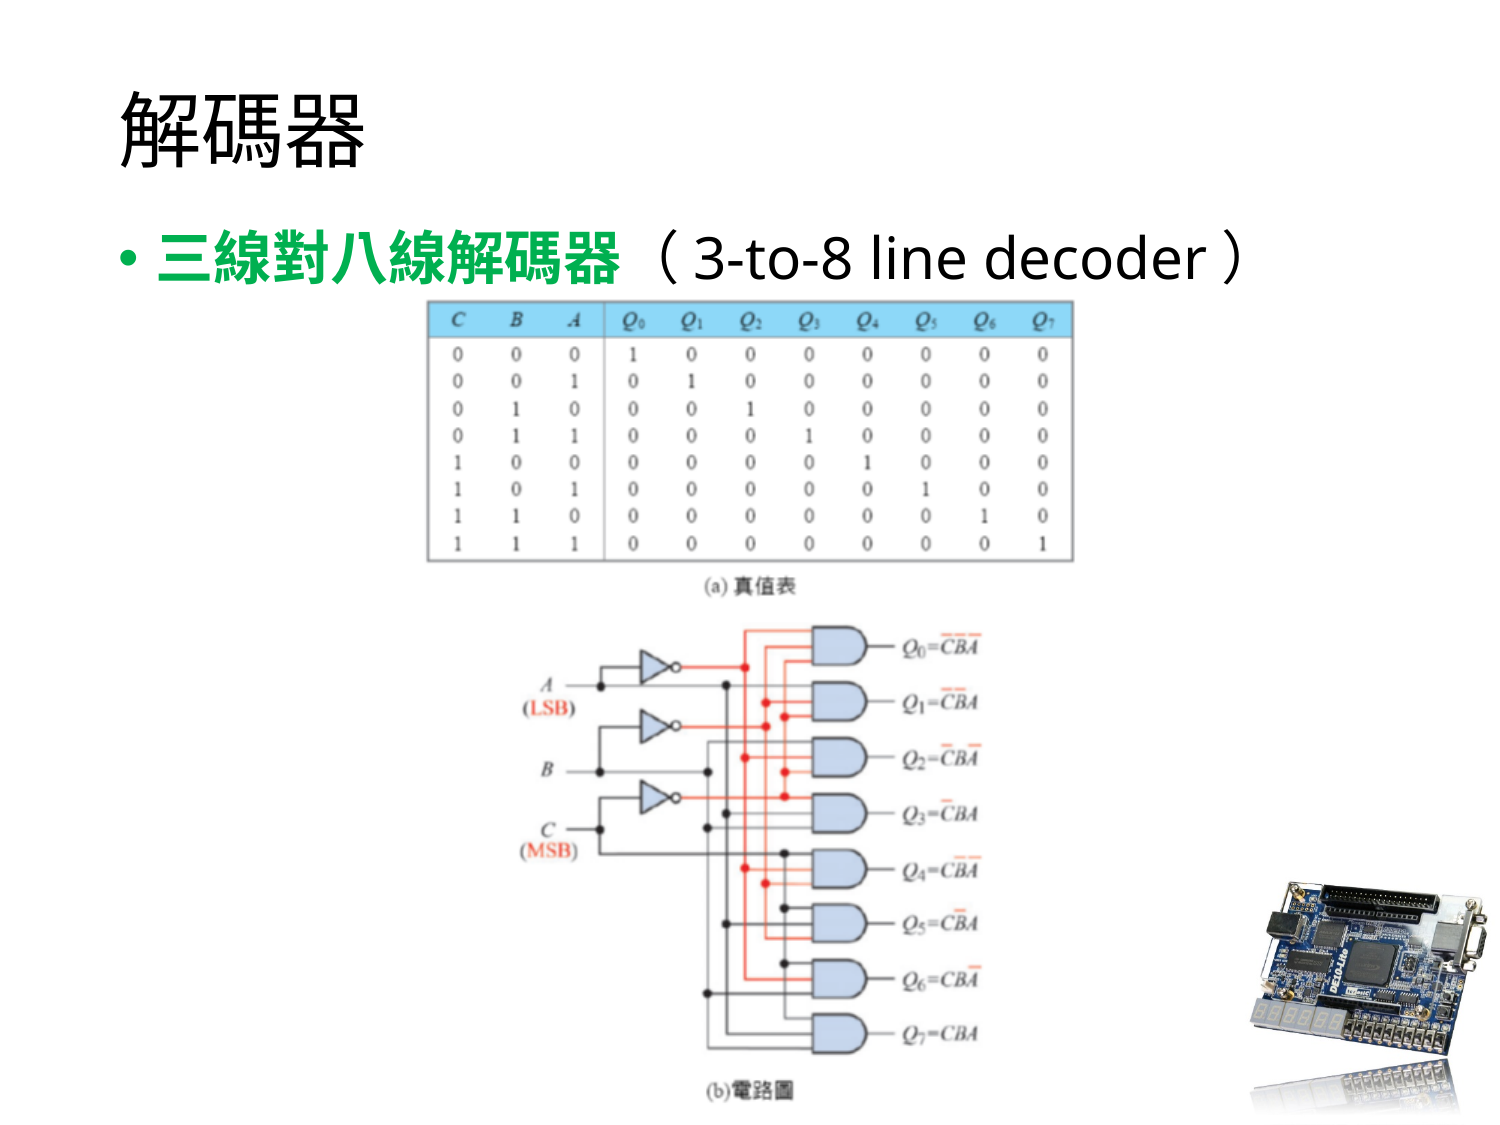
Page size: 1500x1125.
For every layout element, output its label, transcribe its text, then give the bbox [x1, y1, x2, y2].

list 三線對八線解碼器（3-to-8 line decoder） [103, 222, 1397, 990]
title 解碼器 [103, 49, 1397, 221]
picture [1234, 871, 1500, 1125]
picture [422, 297, 1078, 1109]
